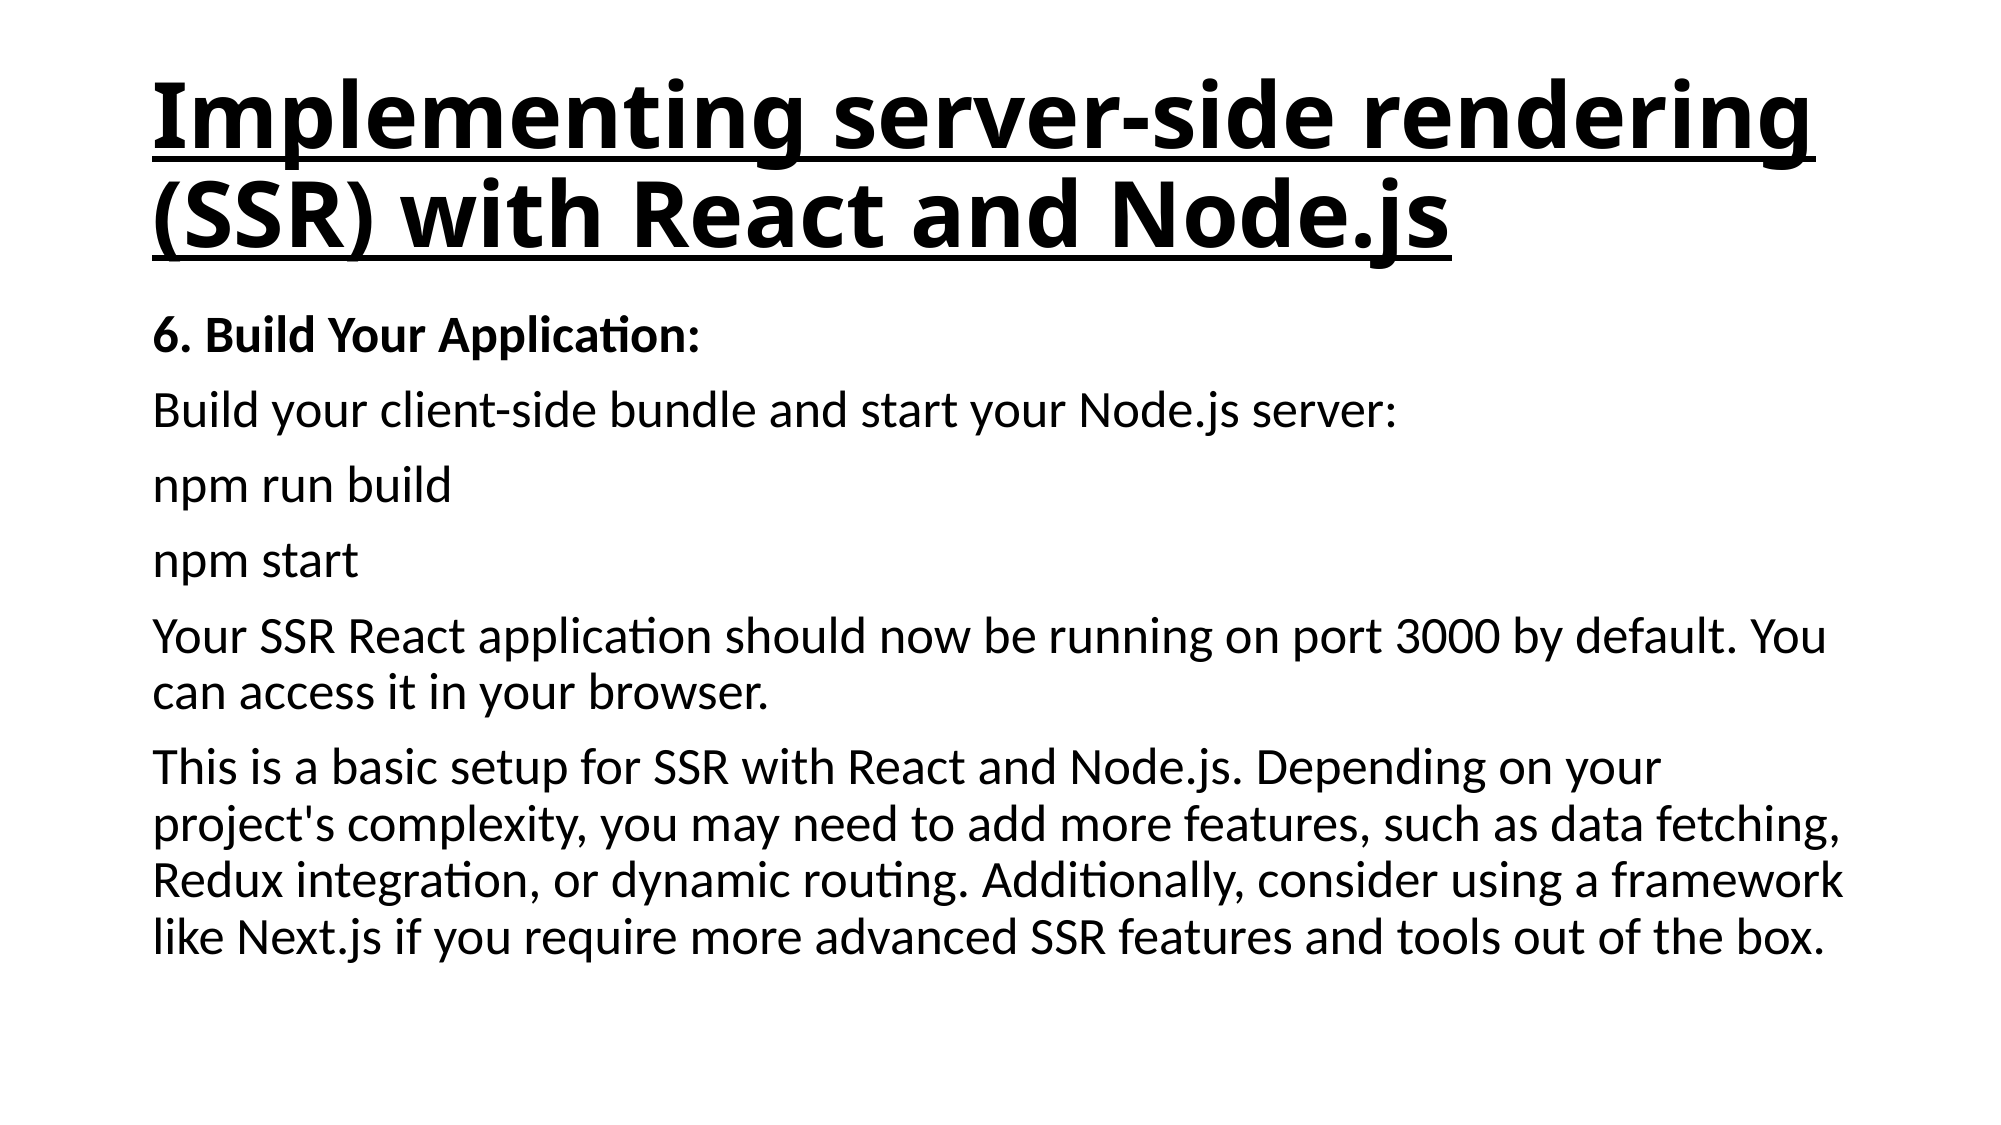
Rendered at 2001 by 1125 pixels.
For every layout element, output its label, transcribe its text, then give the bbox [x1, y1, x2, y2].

list 6. Build Your Application: Build your client-side bundle and start your Node.js server: npm run build npm start Your SSR React application should now be running on port 3000 by default. You can access it in your browser. This is a basic setup for SSR with React and Node.js. Depending on your project's complexity, you may need to add more features, such as data fetching, Redux integration, or dynamic routing. Additionally, consider using a framework like Next.js if you require more advanced SSR features and tools out of the box. [137, 299, 1863, 1014]
title Implementing server-side rendering (SSR) with React and Node.js [137, 59, 1863, 278]
